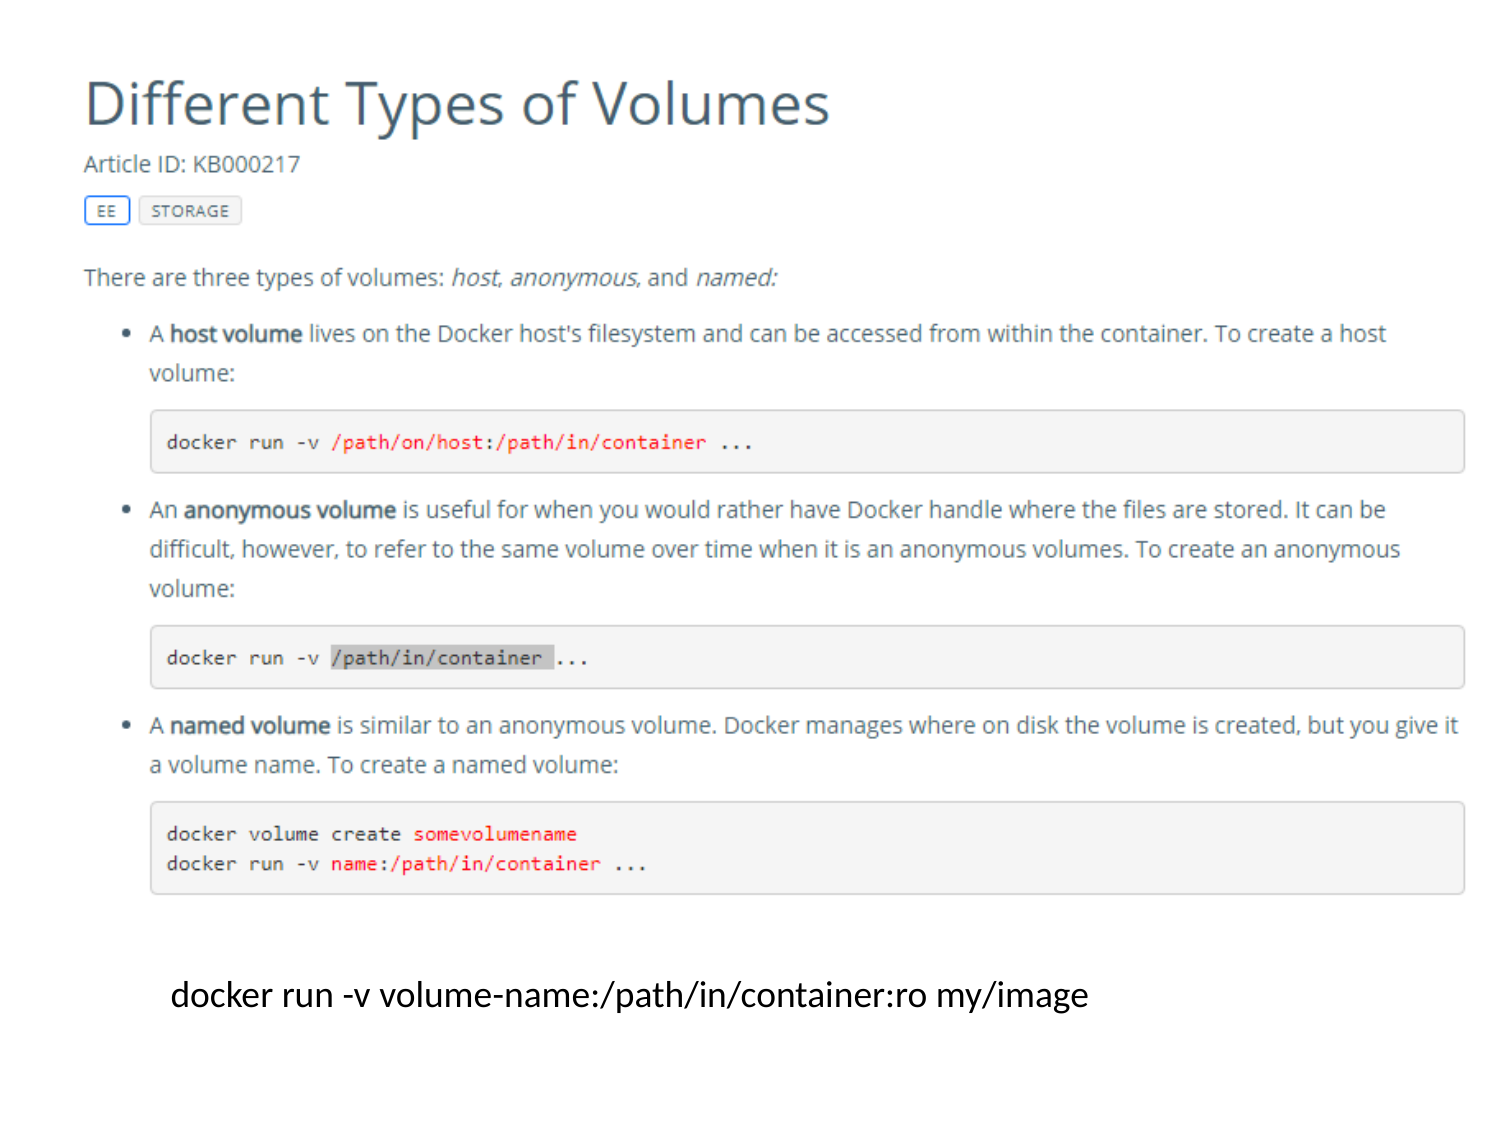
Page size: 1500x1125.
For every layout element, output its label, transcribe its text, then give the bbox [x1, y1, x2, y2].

text_box docker run -v volume-name:/path/in/container:ro my/image [155, 962, 1105, 1023]
picture [60, 74, 1500, 938]
